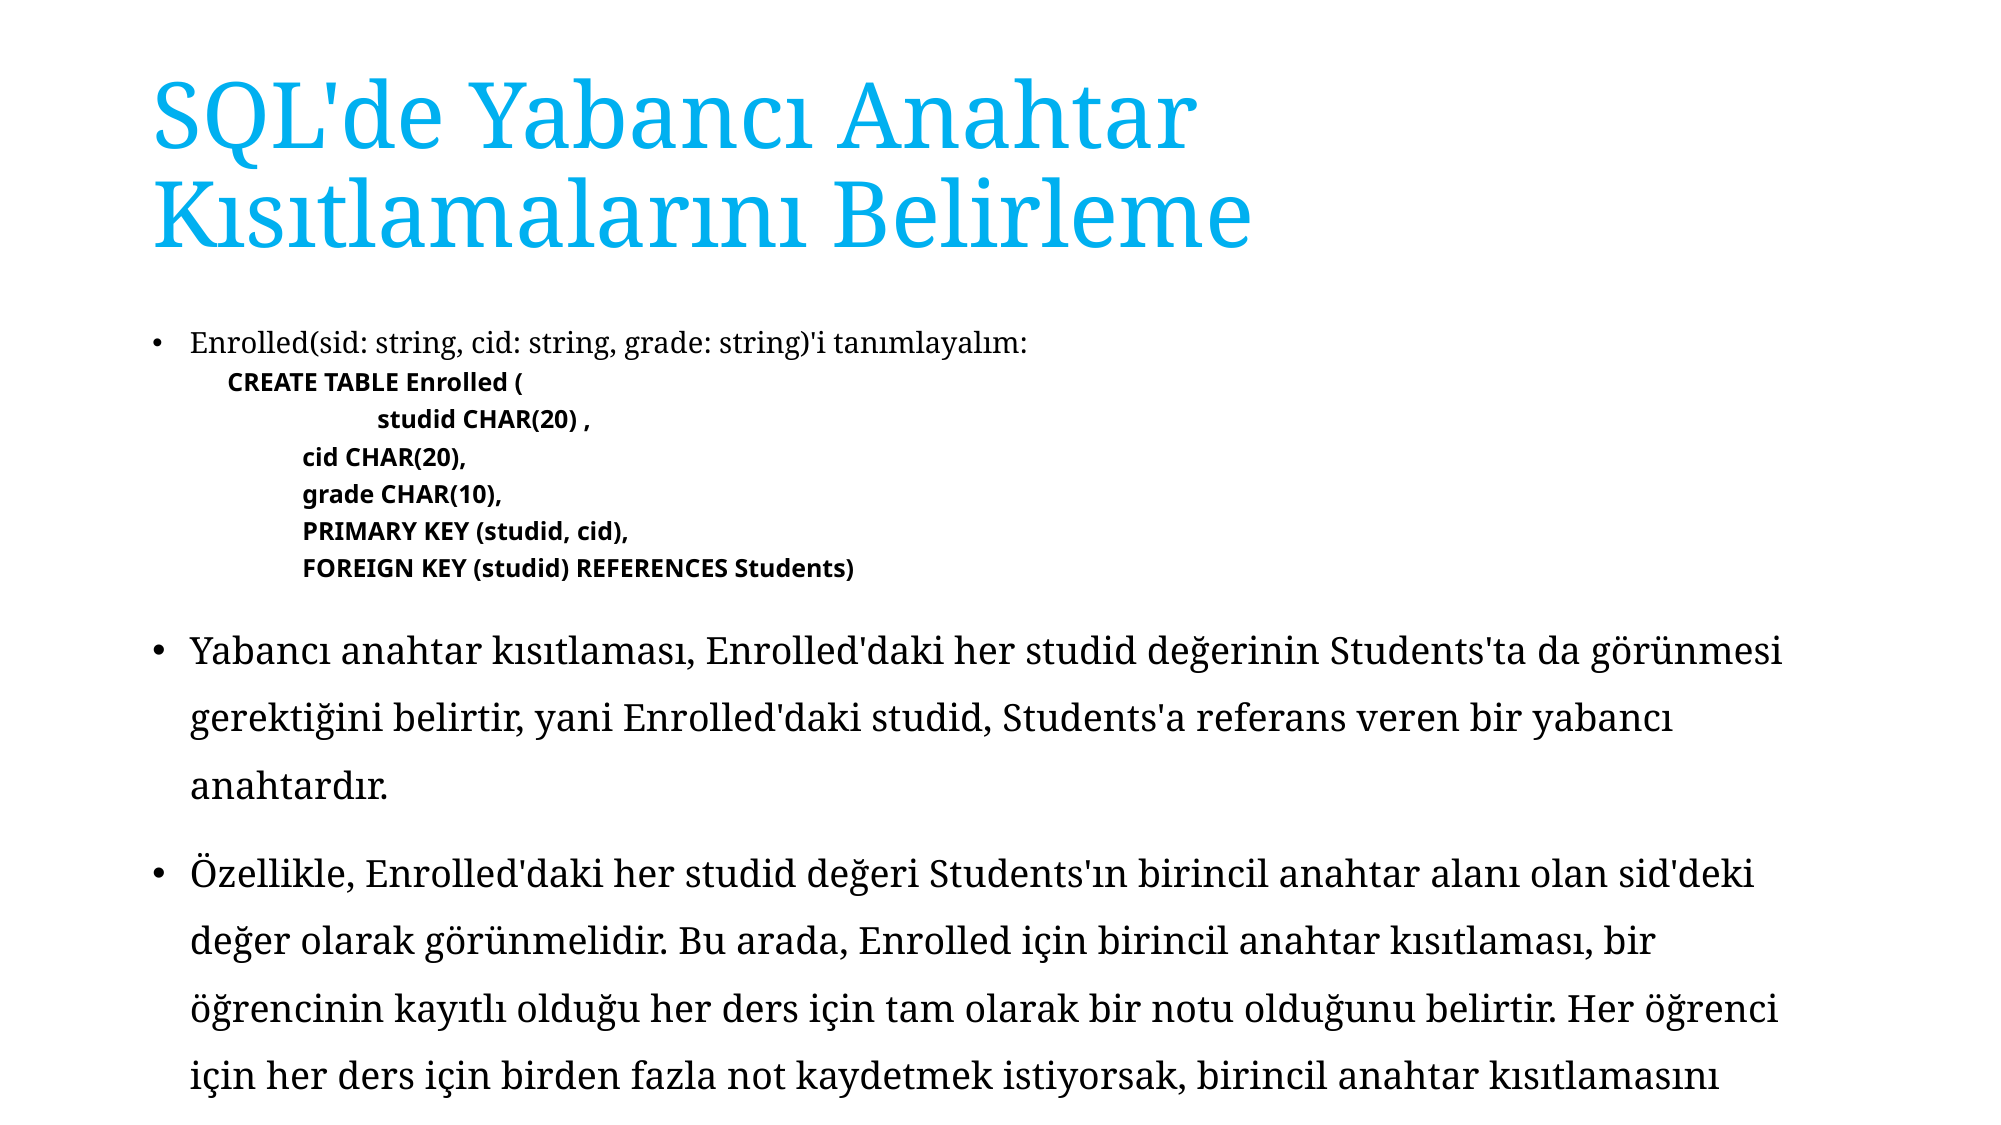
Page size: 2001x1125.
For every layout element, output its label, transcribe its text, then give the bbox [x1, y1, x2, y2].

title SQL'de Yabancı Anahtar Kısıtlamalarını Belirleme [137, 59, 1863, 278]
list Enrolled(sid: string, cid: string, grade: string)'i tanımlayalım: CREATE TABLE Enrolled ( studid CHAR(20) , cid CHAR(20), grade CHAR(10), PRIMARY KEY (studid, cid), FOREIGN KEY (studid) REFERENCES Students) Yabancı anahtar kısıtlaması, Enrolled'daki her studid değerinin Students'ta da görünmesi gerektiğini belirtir, yani Enrolled'daki studid, Students'a referans veren bir yabancı anahtardır. Özellikle, Enrolled'daki her studid değeri Students'ın birincil anahtar alanı olan sid'deki değer olarak görünmelidir. Bu arada, Enrolled için birincil anahtar kısıtlaması, bir öğrencinin kayıtlı olduğu her ders için tam olarak bir notu olduğunu belirtir. Her öğrenci için her ders için birden fazla not kaydetmek istiyorsak, birincil anahtar kısıtlamasını değiştirmeliyiz. [137, 299, 1863, 1014]
